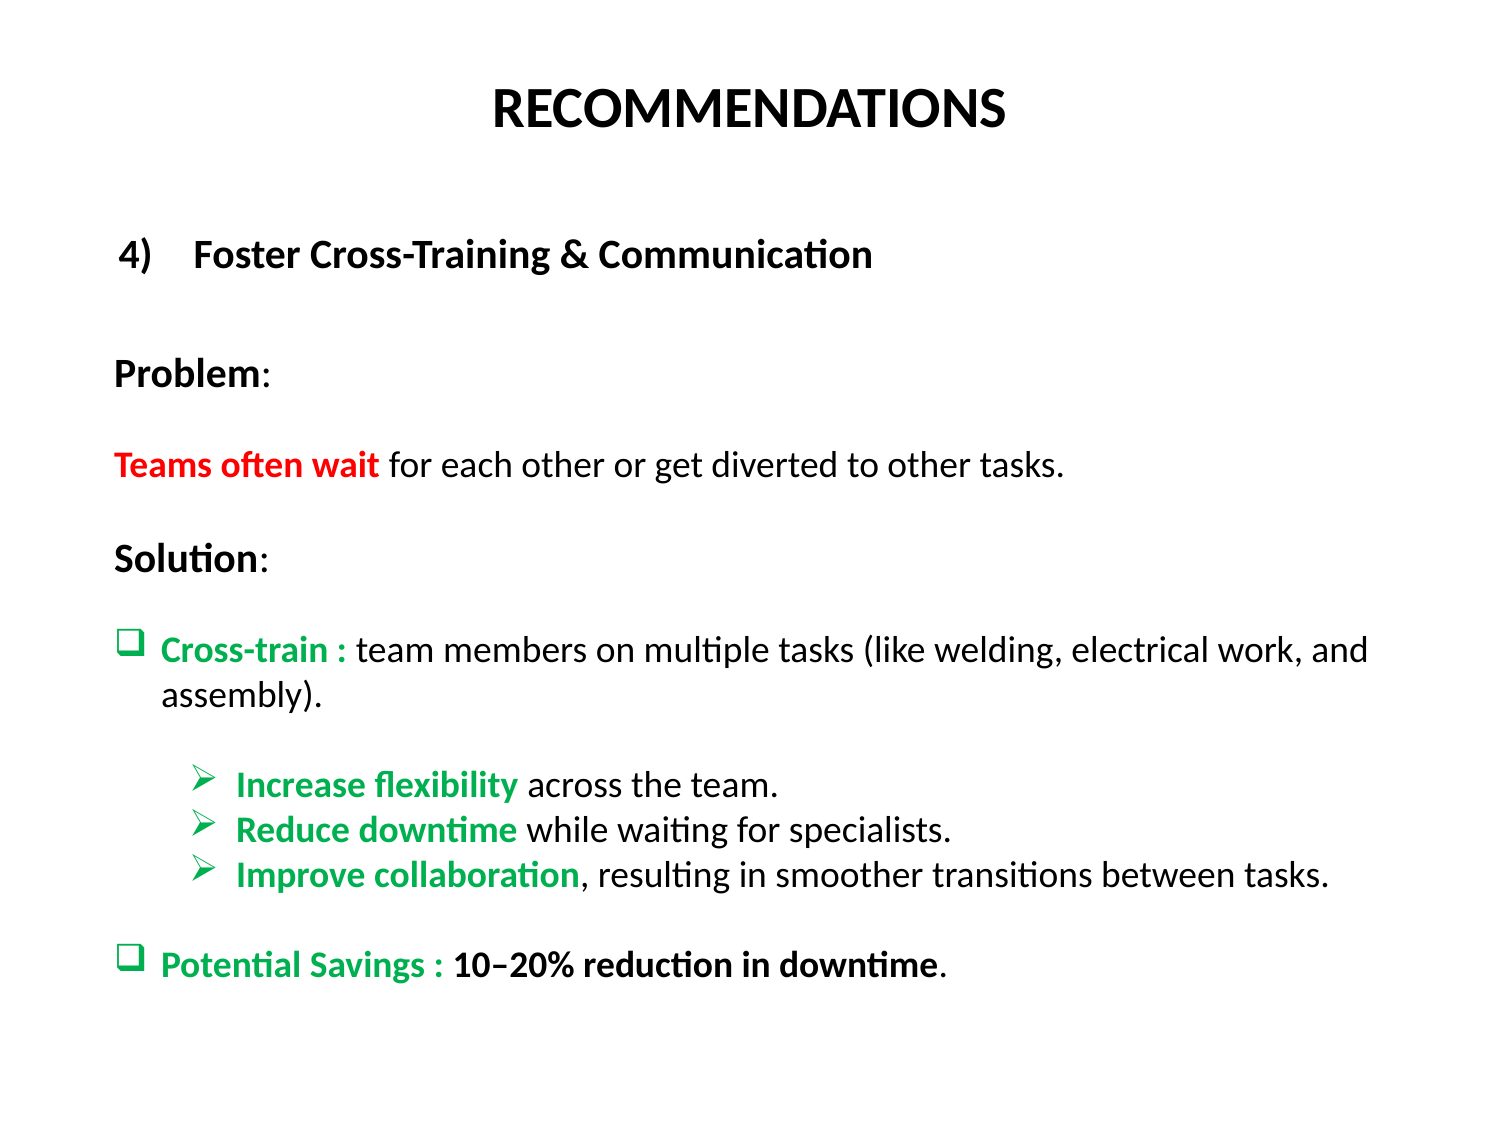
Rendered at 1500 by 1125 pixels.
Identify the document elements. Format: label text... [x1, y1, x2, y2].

text_box Problem: Teams often wait for each other or get diverted to other tasks. Solution: Cross-train : team members on multiple tasks (like welding, electrical work, and assembly). Increase flexibility across the team. Reduce downtime while waiting for specialists. Improve collaboration, resulting in smoother transitions between tasks. Potential Savings : 10–20% reduction in downtime. [99, 338, 1412, 1038]
text_box Foster Cross-Training & Communication [103, 219, 889, 285]
text_box RECOMMENDATIONS [477, 61, 1023, 147]
